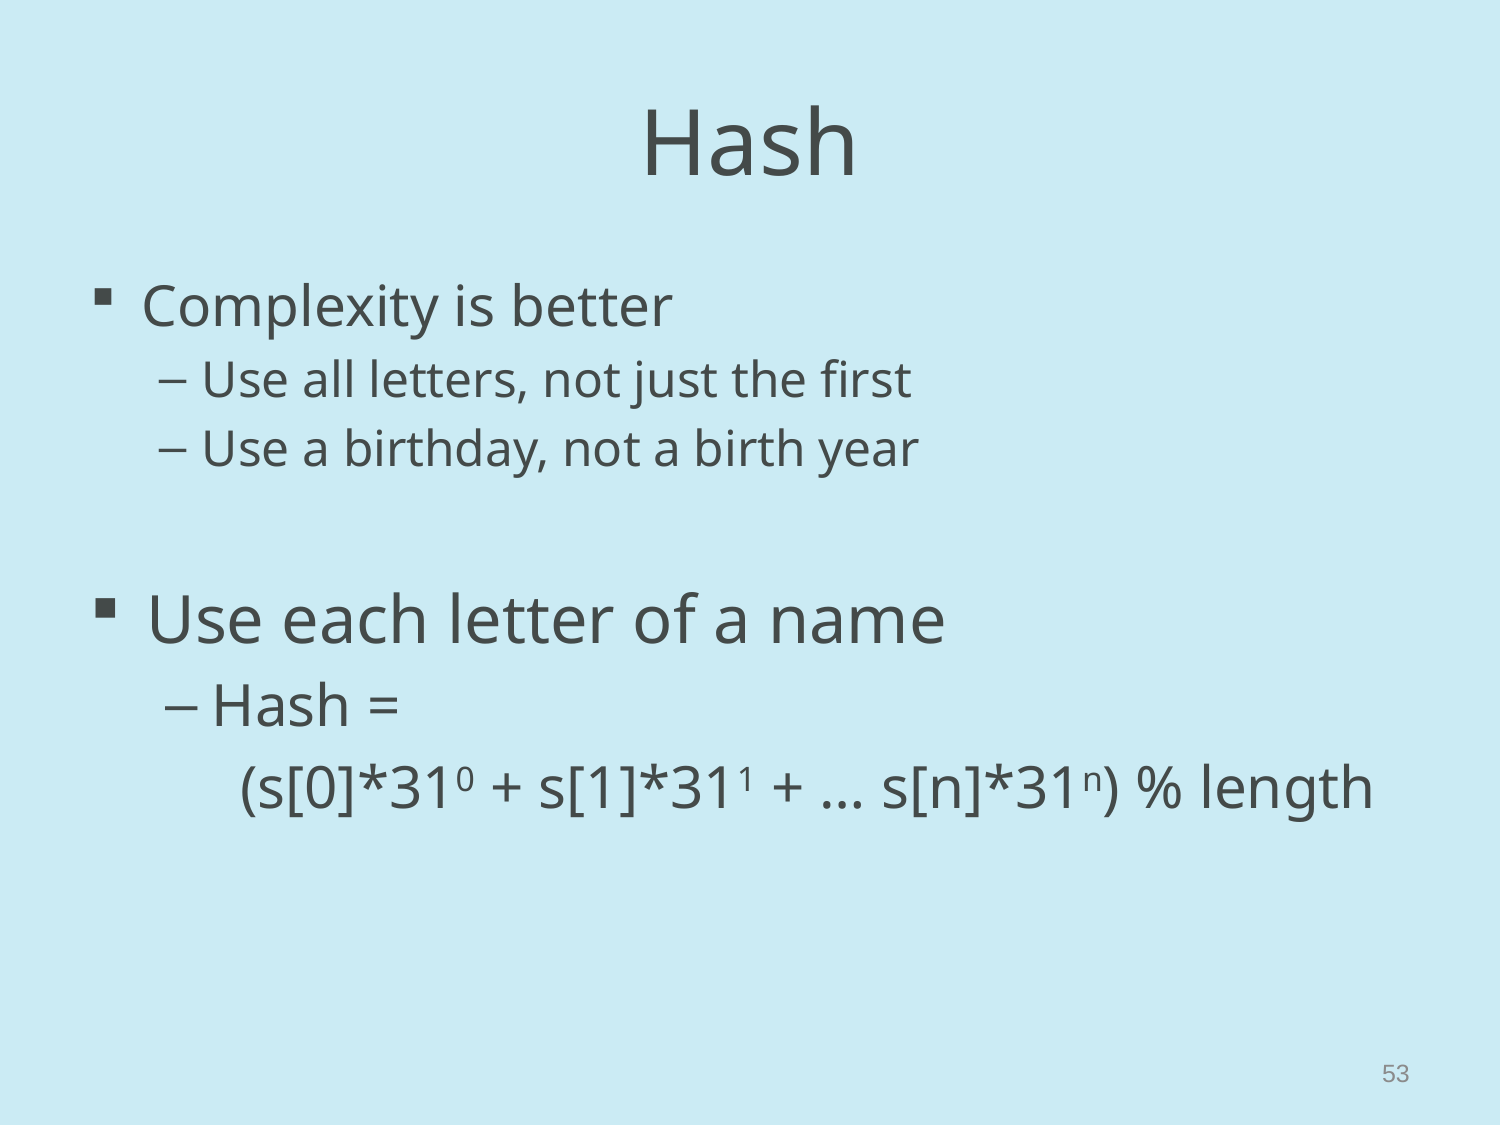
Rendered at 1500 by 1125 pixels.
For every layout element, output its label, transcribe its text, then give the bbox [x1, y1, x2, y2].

title Hash [75, 45, 1425, 233]
slide_number 53 [1074, 1042, 1425, 1103]
list Complexity is better Use all letters, not just the first Use a birthday, not a birth year [75, 262, 1425, 486]
text_box Use each letter of a name Hash = (s[0]*310 + s[1]*311 + … s[n]*31n) % length [74, 486, 1425, 887]
